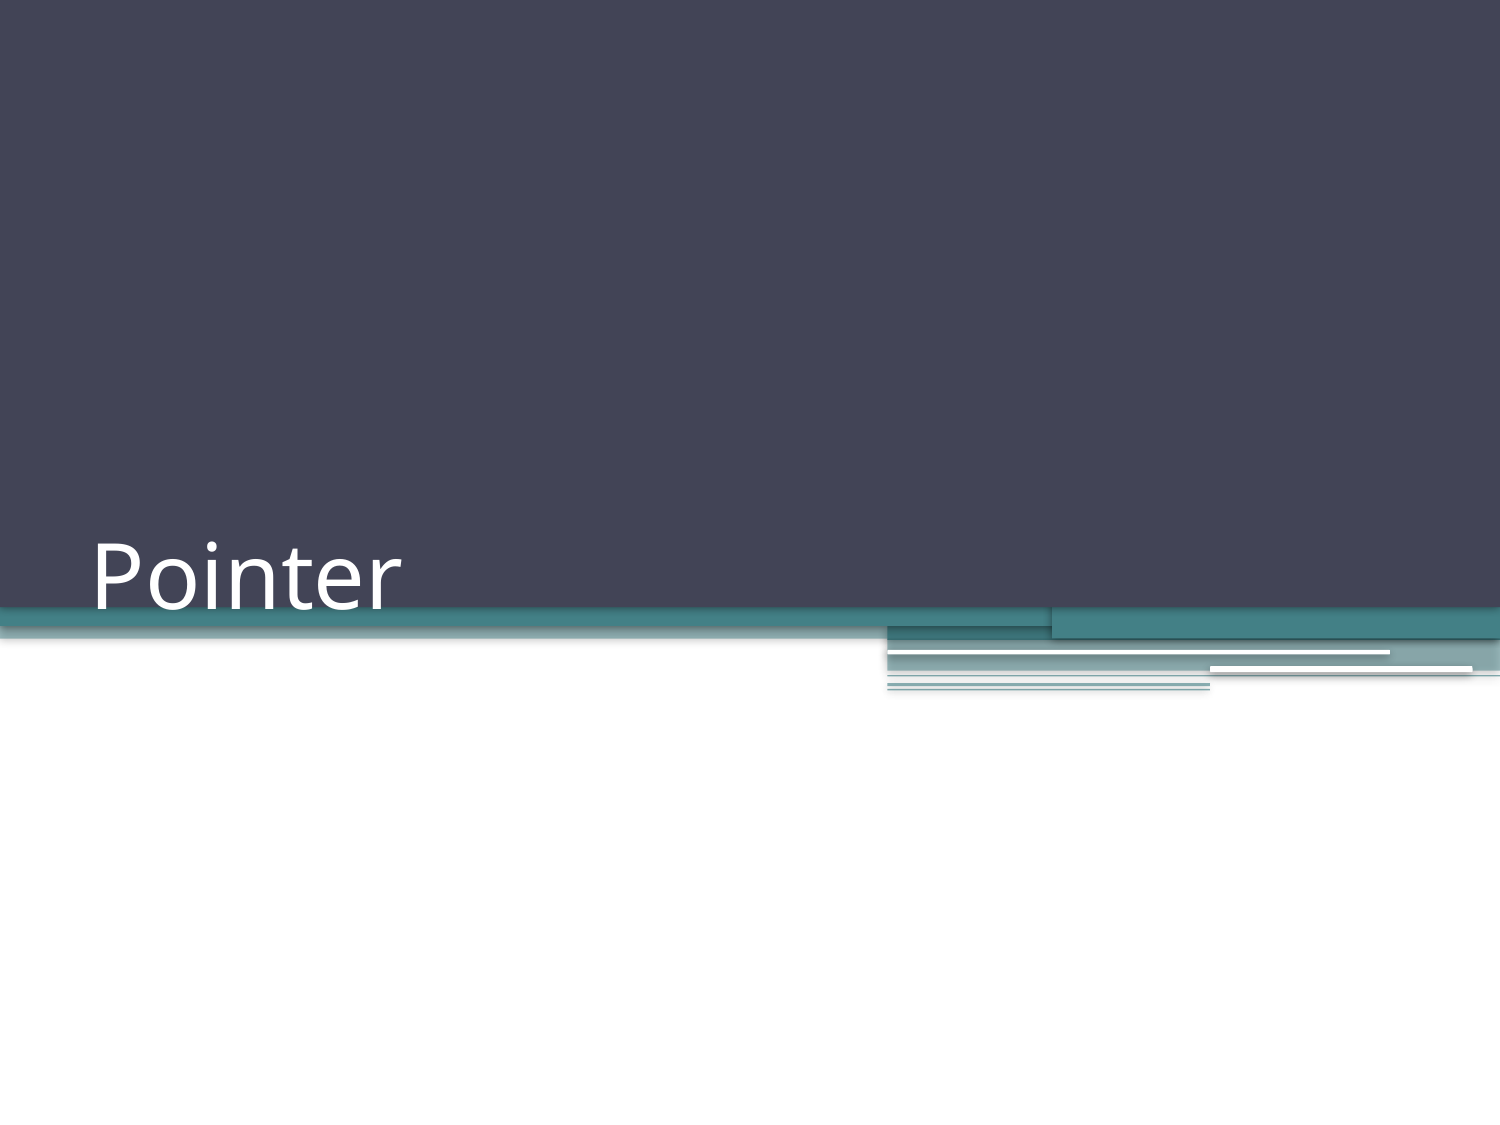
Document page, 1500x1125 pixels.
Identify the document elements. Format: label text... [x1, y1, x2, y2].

title Pointer [75, 394, 1463, 636]
